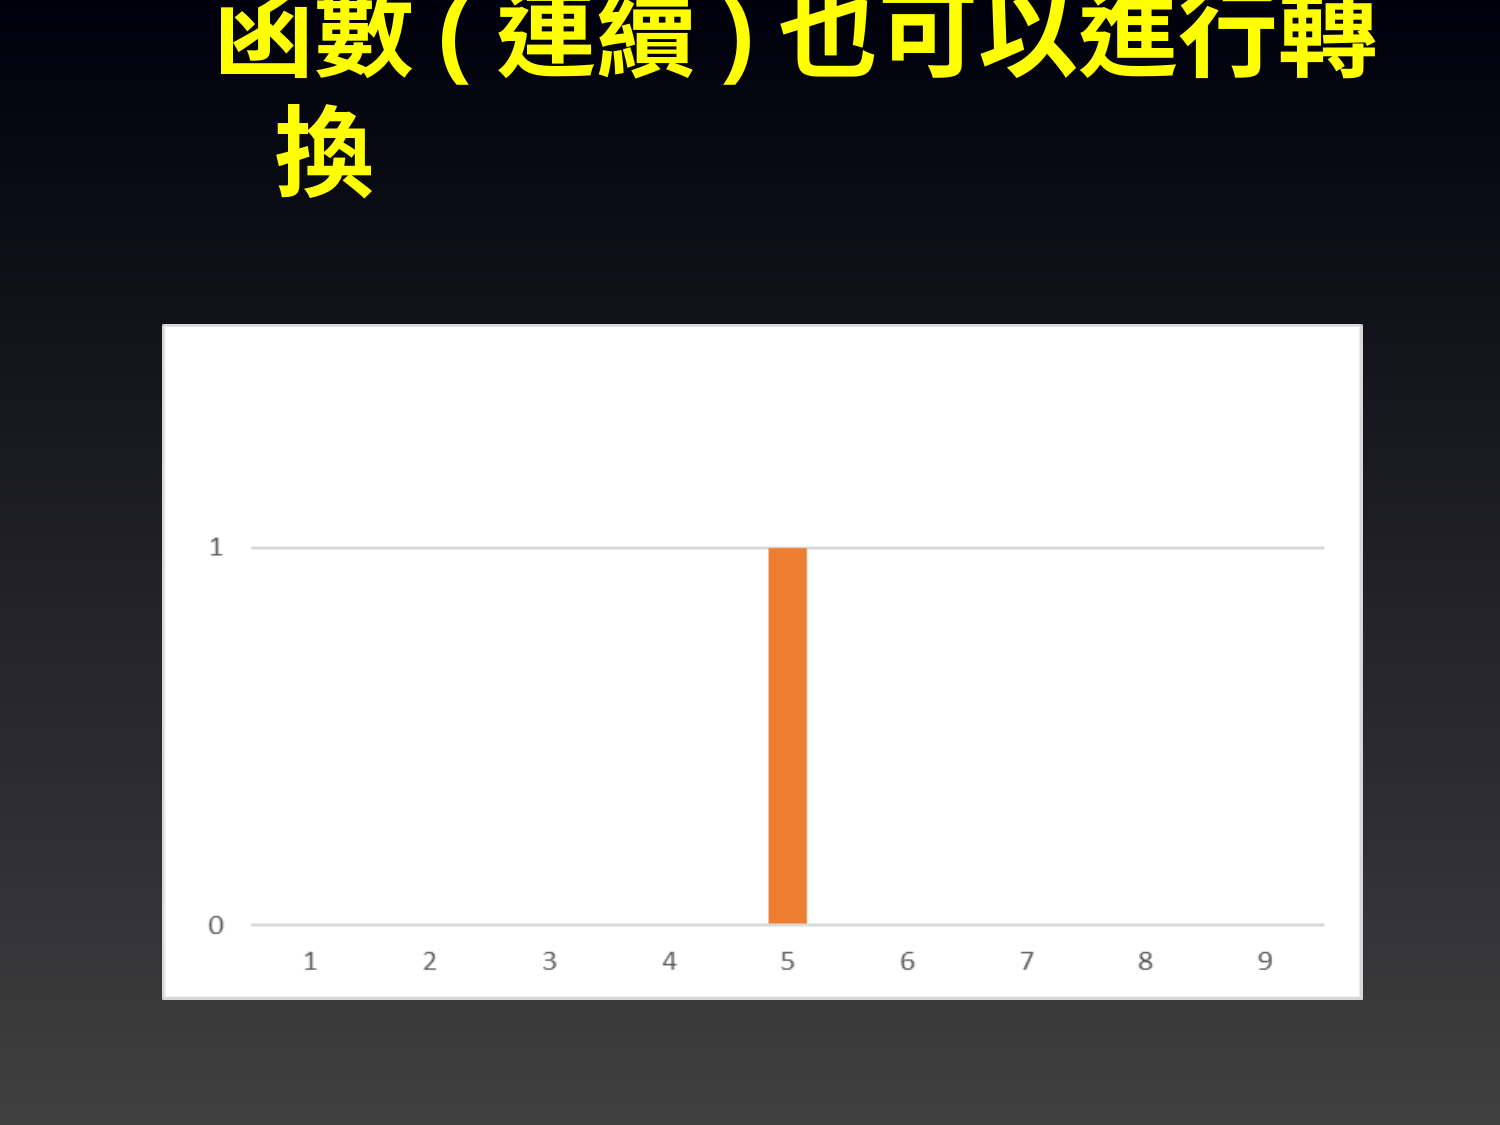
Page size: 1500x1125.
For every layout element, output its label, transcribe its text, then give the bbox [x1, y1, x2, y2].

picture [162, 324, 1363, 1001]
text_box 函數(連續)也可以進行轉換 [200, 62, 1438, 225]
